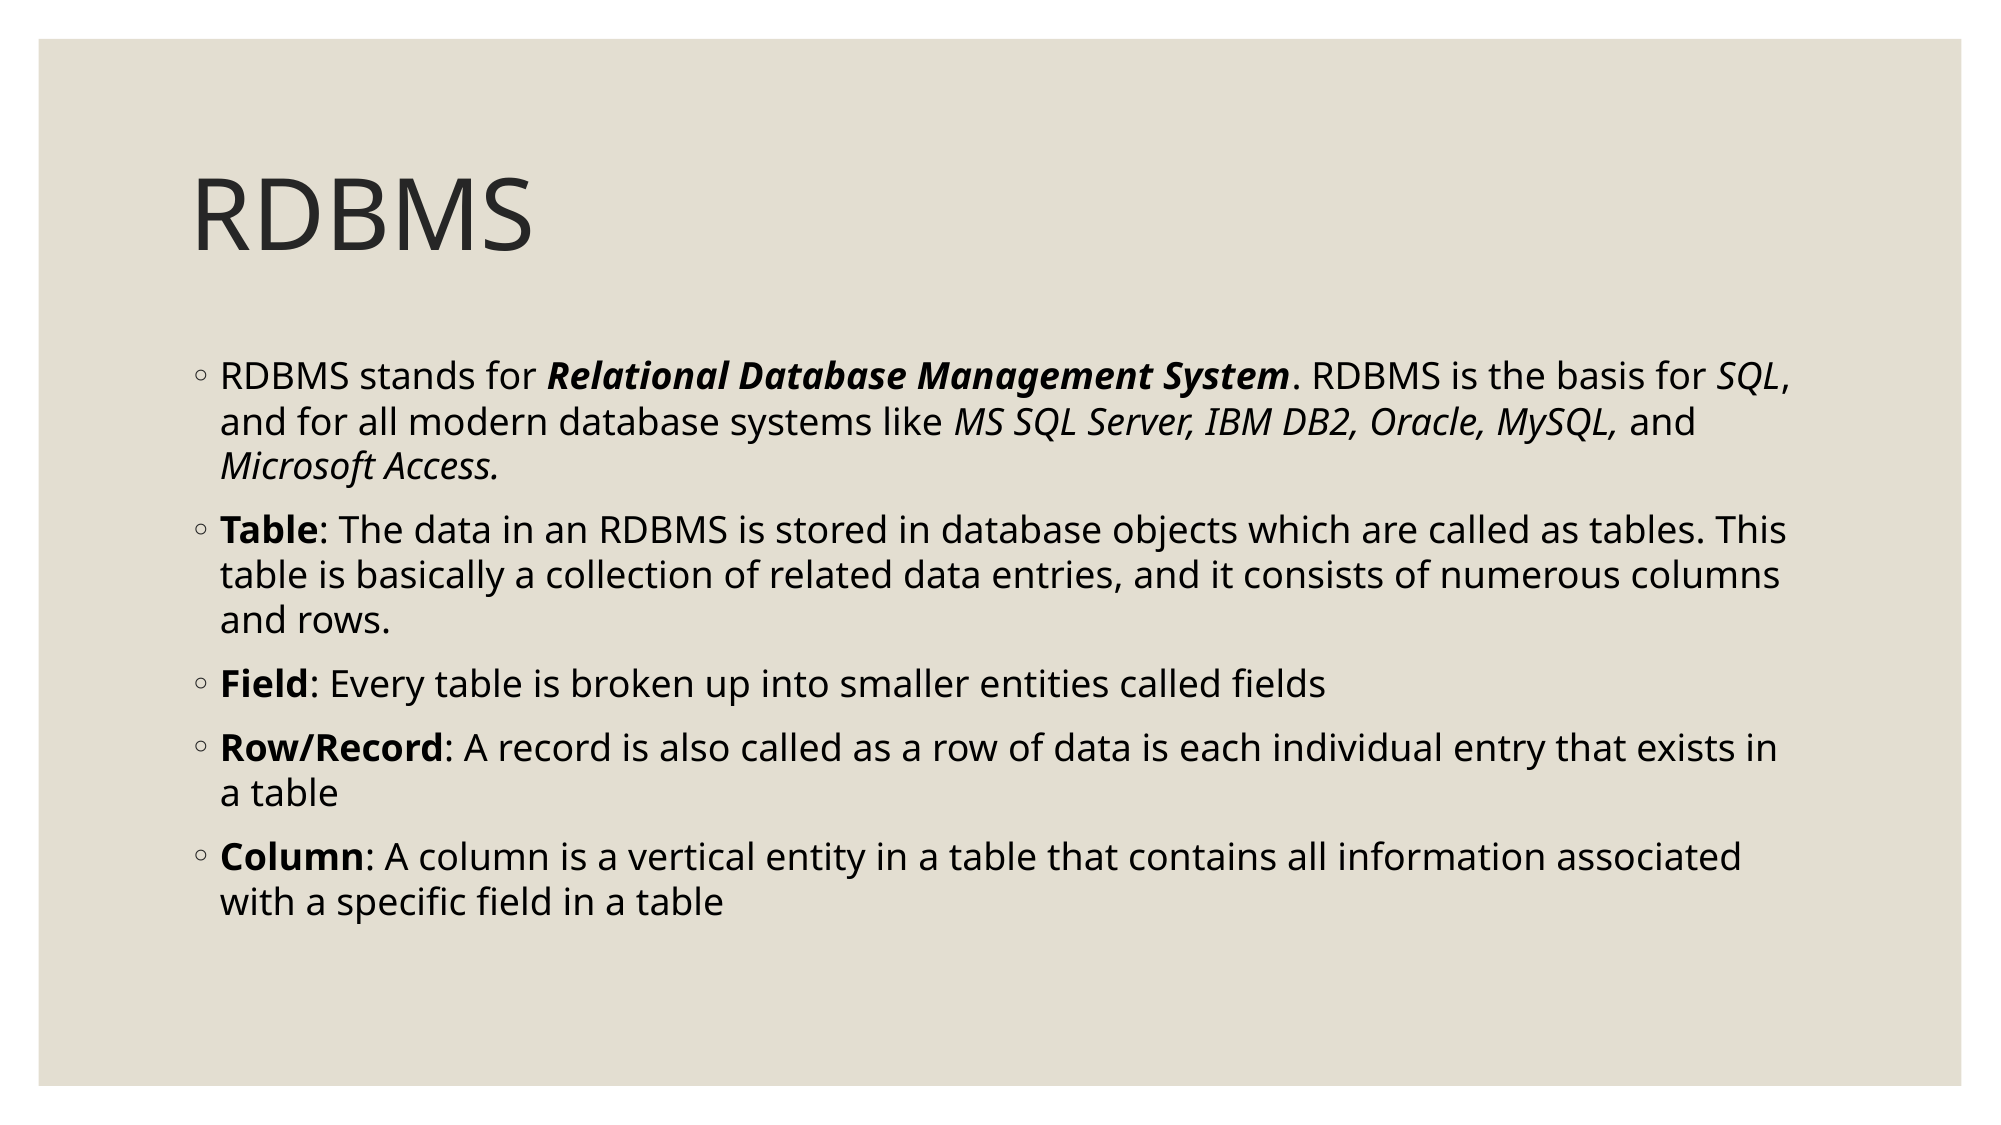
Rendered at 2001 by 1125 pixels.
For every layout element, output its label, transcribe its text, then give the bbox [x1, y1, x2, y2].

list RDBMS stands for Relational Database Management System. RDBMS is the basis for SQL, and for all modern database systems like MS SQL Server, IBM DB2, Oracle, MySQL, and Microsoft Access. Table: The data in an RDBMS is stored in database objects which are called as tables. This table is basically a collection of related data entries, and it consists of numerous columns and rows. Field: Every table is broken up into smaller entities called fields Row/Record: A record is also called as a row of data is each individual entry that exists in a table Column: A column is a vertical entity in a table that contains all information associated with a specific field in a table [174, 345, 1825, 990]
title RDBMS [174, 105, 1825, 331]
